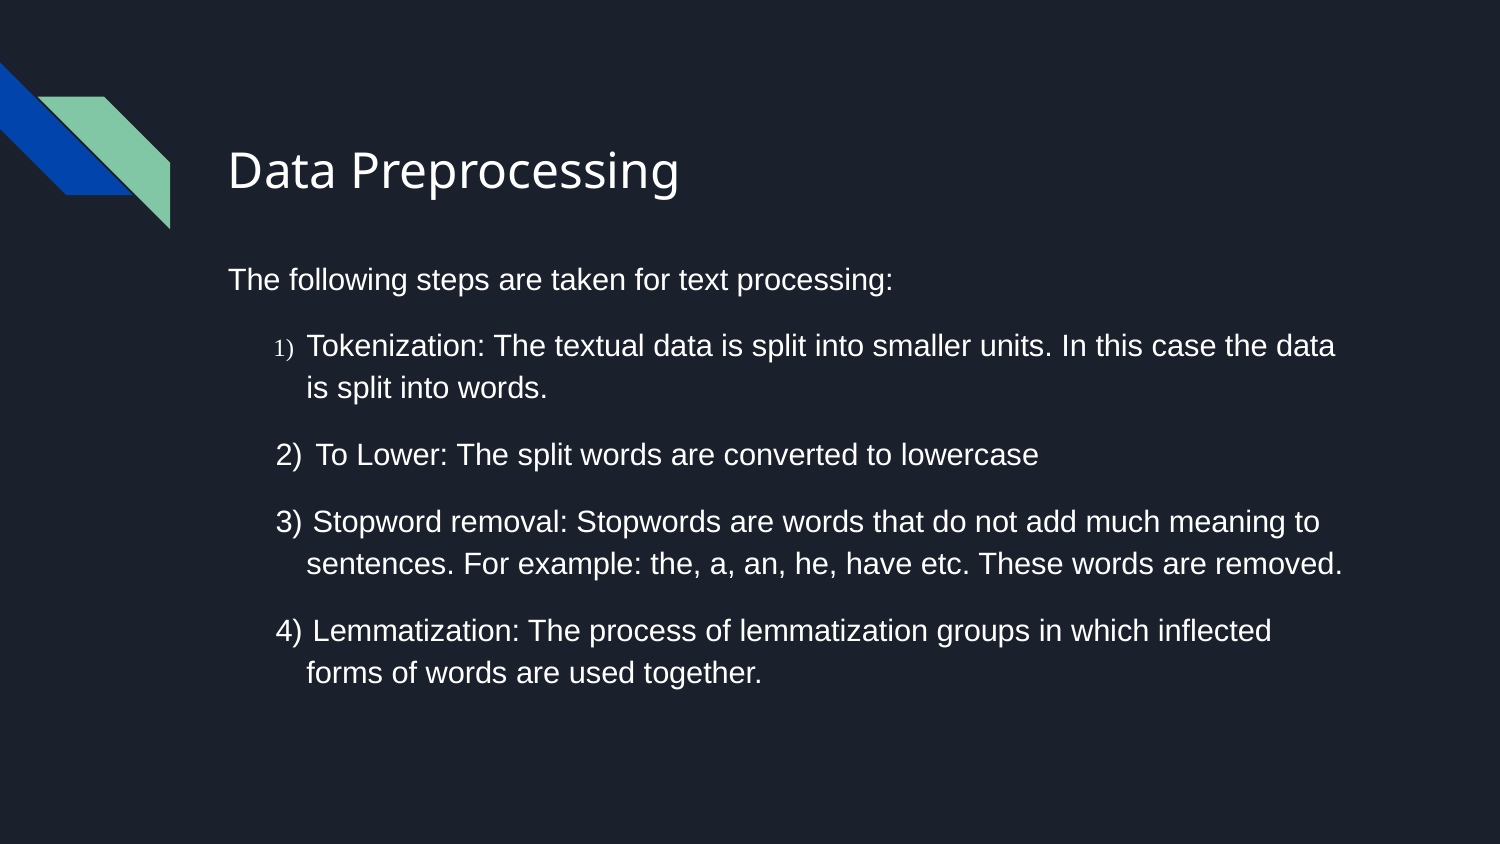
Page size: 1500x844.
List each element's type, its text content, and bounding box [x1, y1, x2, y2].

title Data Preprocessing [212, 64, 1368, 183]
list The following steps are taken for text processing: 1) Tokenization: The textual data is split into smaller units. In this case the data is split into words. 2) To Lower: The split words are converted to lowercase 3) Stopword removal: Stopwords are words that do not add much meaning to sentences. For example: the, a, an, he, have etc. These words are removed. 4) Lemmatization: The process of lemmatization groups in which inflected forms of words are used together. [212, 183, 1368, 743]
